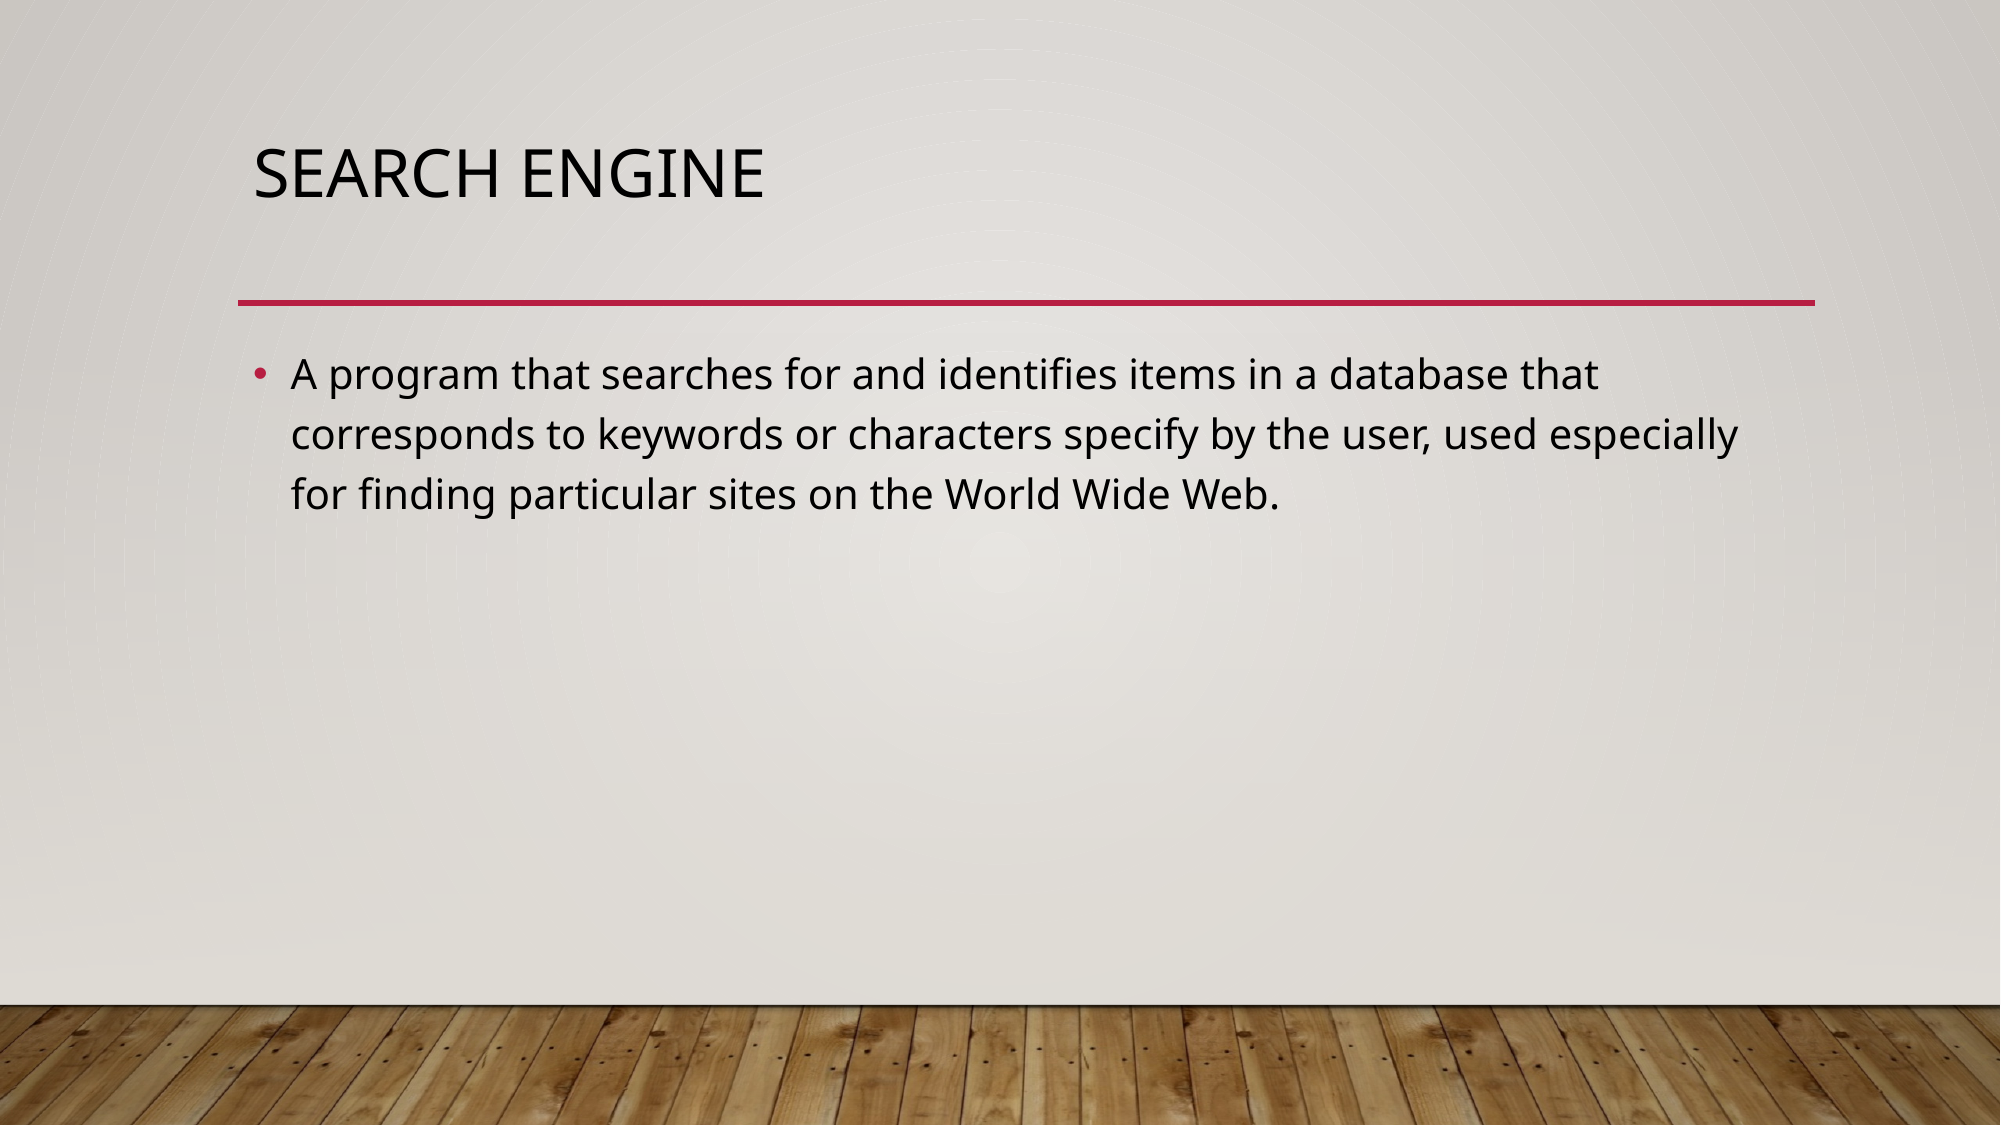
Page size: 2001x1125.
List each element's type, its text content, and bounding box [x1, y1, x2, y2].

list A program that searches for and identifies items in a database that corresponds to keywords or characters specify by the user, used especially for finding particular sites on the World Wide Web. [238, 330, 1814, 897]
title Search engine [238, 131, 1814, 305]
picture [0, 1005, 2000, 1125]
